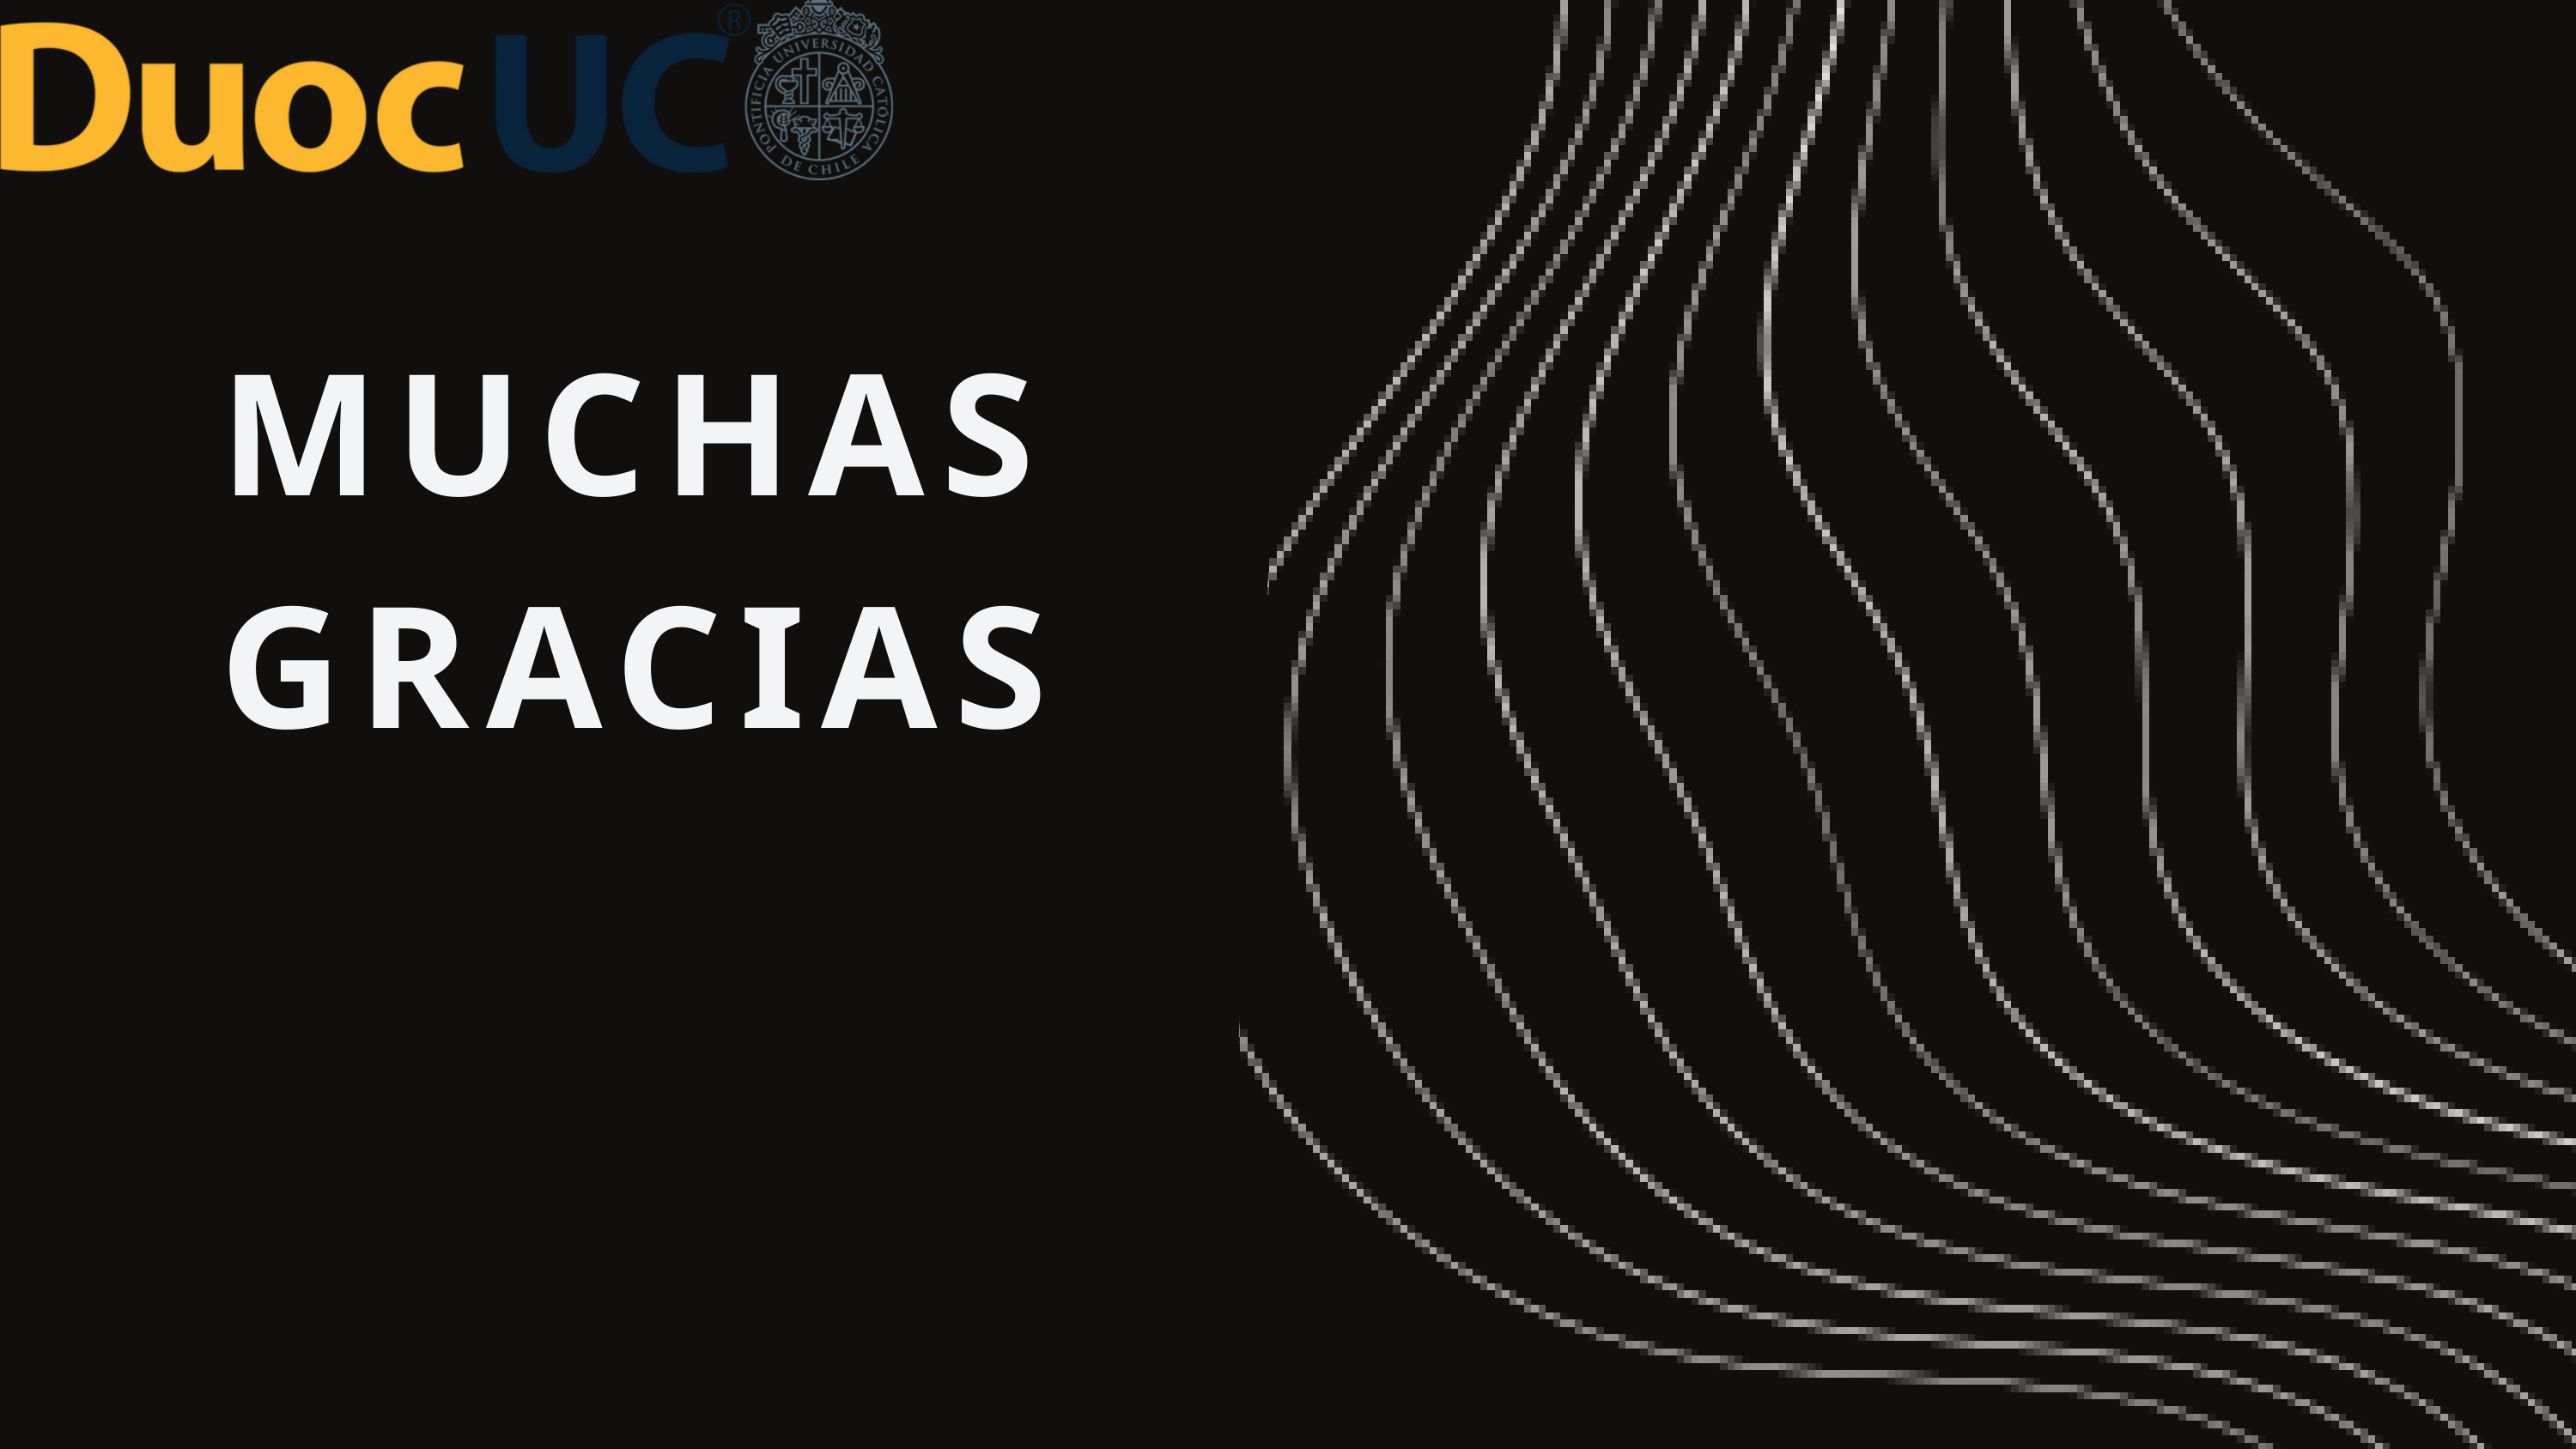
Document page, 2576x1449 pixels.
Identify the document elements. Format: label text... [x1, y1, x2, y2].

text_box [0, 0, 894, 180]
text_box [1212, 0, 2576, 1449]
text_box MUCHAS GRACIAS [220, 296, 1361, 762]
